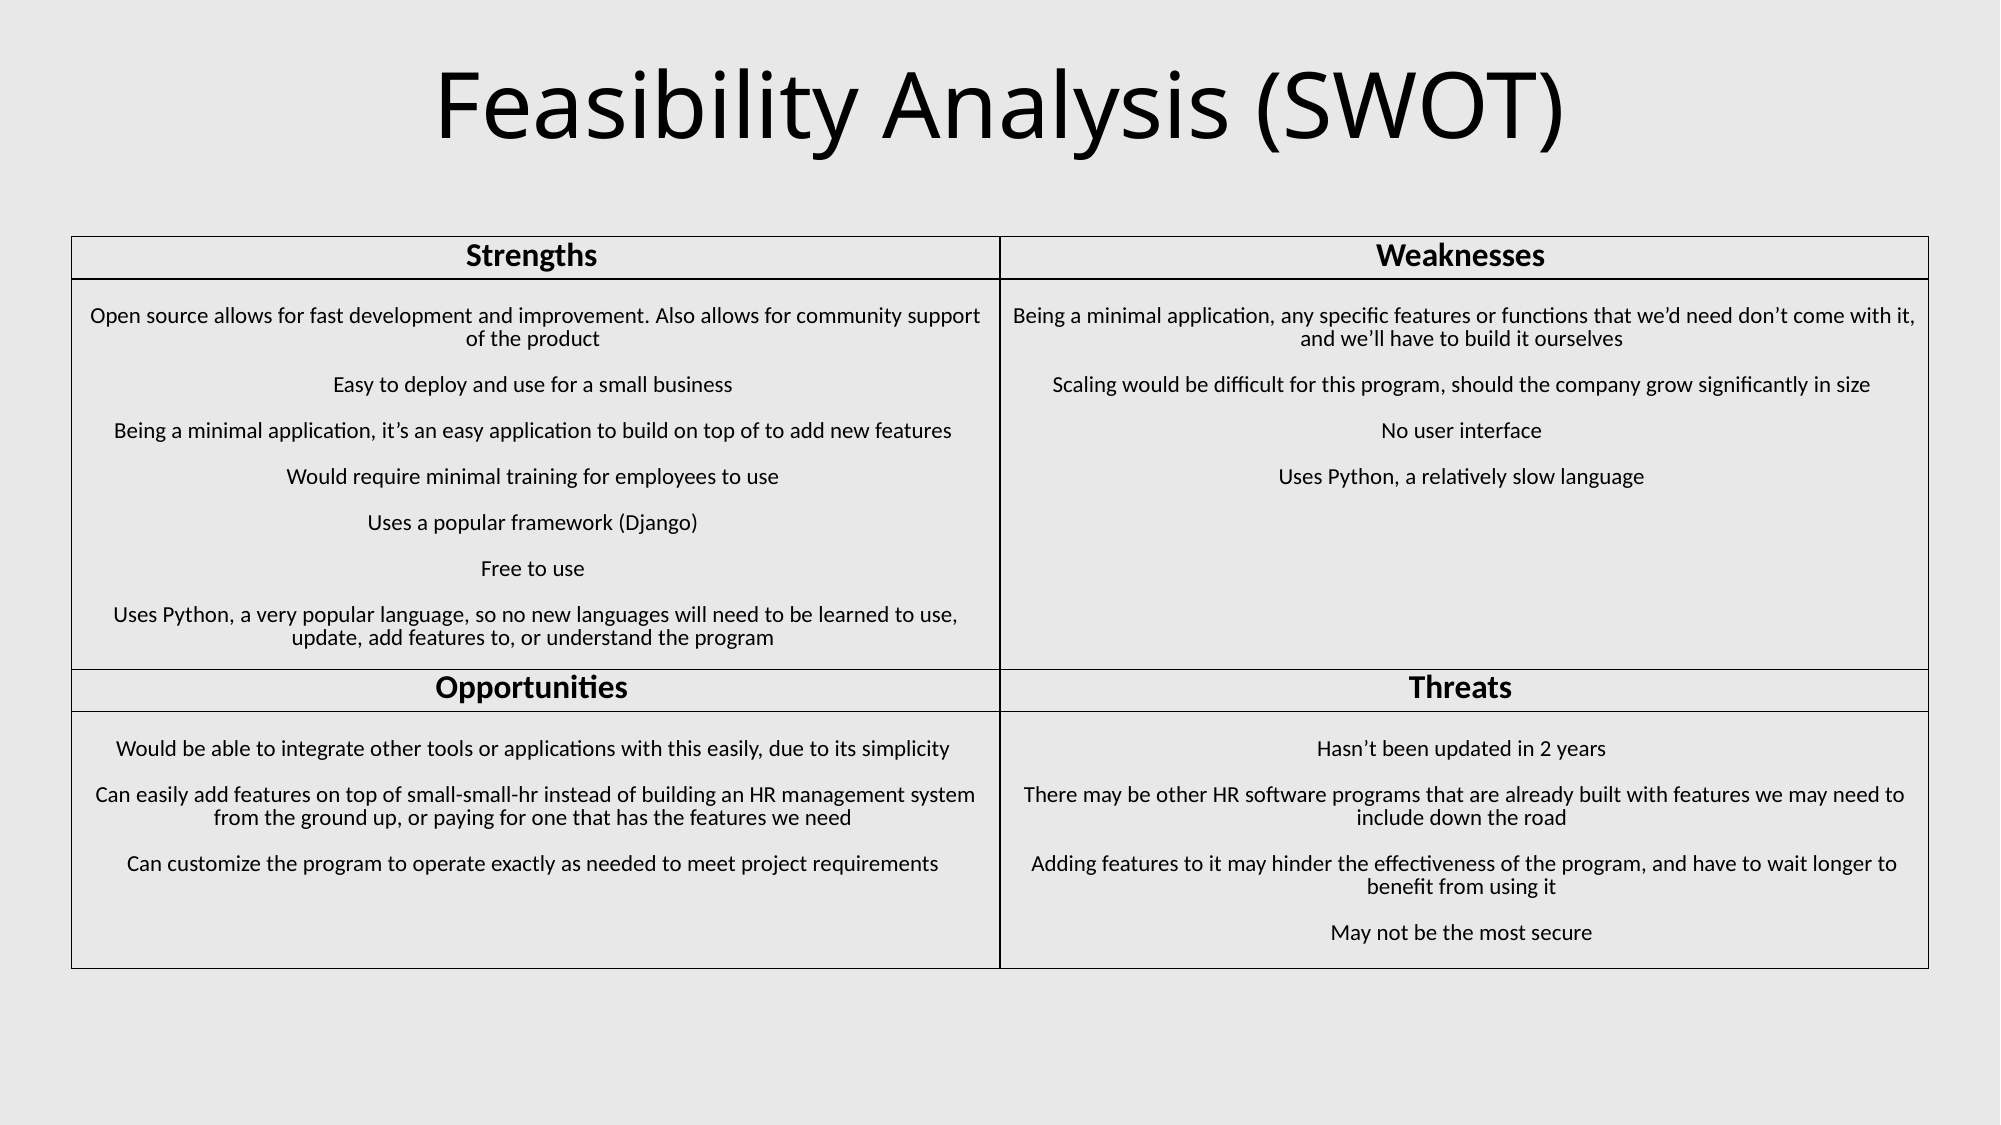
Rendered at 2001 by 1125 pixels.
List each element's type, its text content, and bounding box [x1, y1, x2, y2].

table_header Weaknesses [1001, 237, 1928, 278]
table_cell Being a minimal application, any specific features or functions that we’d need don’t come with it, and we’ll have to build it ourselves Scaling would be difficult for this program, should the company grow significantly in size No user interface Uses Python, a relatively slow language [1001, 280, 1928, 669]
table_cell Would be able to integrate other tools or applications with this easily, due to its simplicity Can easily add features on top of small-small-hr instead of building an HR management system from the ground up, or paying for one that has the features we need Can customize the program to operate exactly as needed to meet project requirements [72, 712, 999, 968]
table_cell Opportunities [72, 670, 999, 711]
title Feasibility Analysis (SWOT) [137, 0, 1863, 218]
table_cell Threats [1001, 670, 1928, 711]
table_header Strengths [72, 237, 999, 278]
table_cell Hasn’t been updated in 2 years There may be other HR software programs that are already built with features we may need to include down the road Adding features to it may hinder the effectiveness of the program, and have to wait longer to benefit from using it May not be the most secure [1001, 712, 1928, 968]
table_cell Open source allows for fast development and improvement. Also allows for community support of the product Easy to deploy and use for a small business Being a minimal application, it’s an easy application to build on top of to add new features Would require minimal training for employees to use Uses a popular framework (Django) Free to use Uses Python, a very popular language, so no new languages will need to be learned to use, update, add features to, or understand the program [72, 280, 999, 669]
